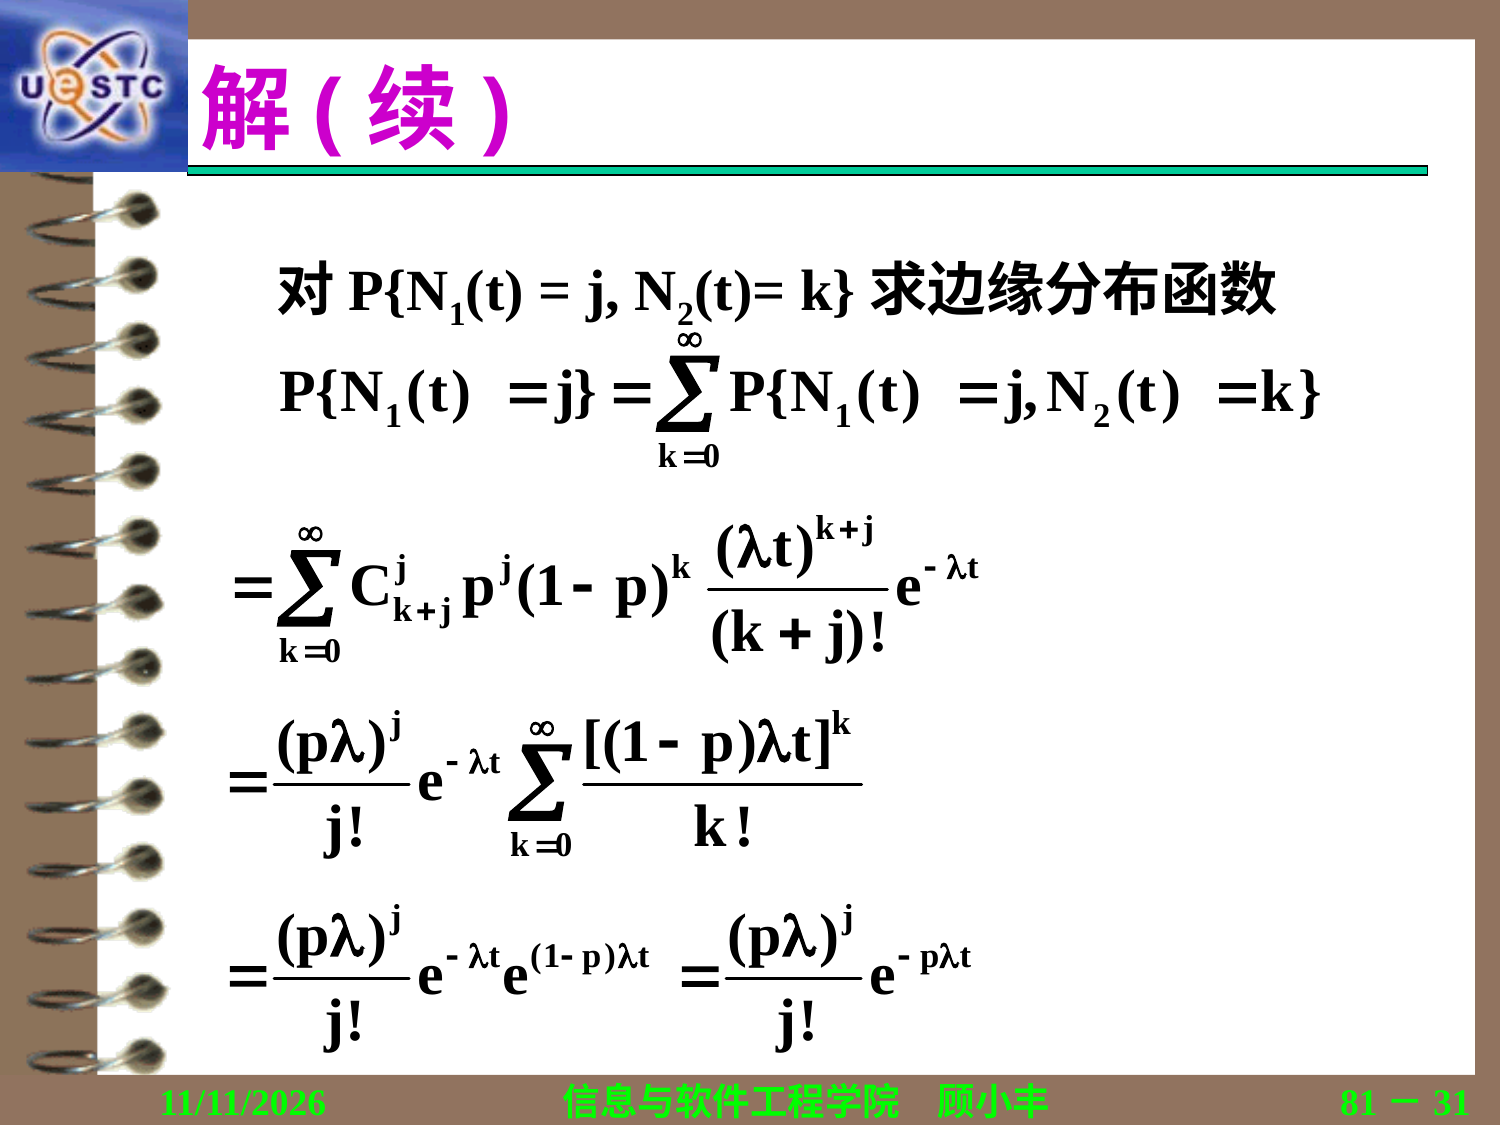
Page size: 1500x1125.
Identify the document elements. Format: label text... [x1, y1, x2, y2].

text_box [667, 888, 983, 1065]
footer 信息与软件工程学院 顾小丰 [462, 1077, 1151, 1123]
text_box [270, 310, 1331, 482]
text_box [215, 889, 661, 1065]
picture [0, 0, 194, 1075]
title 解(续) [200, 51, 1425, 162]
slide_number 81－31 [1220, 1077, 1471, 1123]
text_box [220, 500, 996, 676]
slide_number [159, 1077, 435, 1123]
list 对P{N1(t) = j, N2(t)= k}求边缘分布函数 [187, 172, 1450, 292]
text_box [215, 694, 876, 871]
